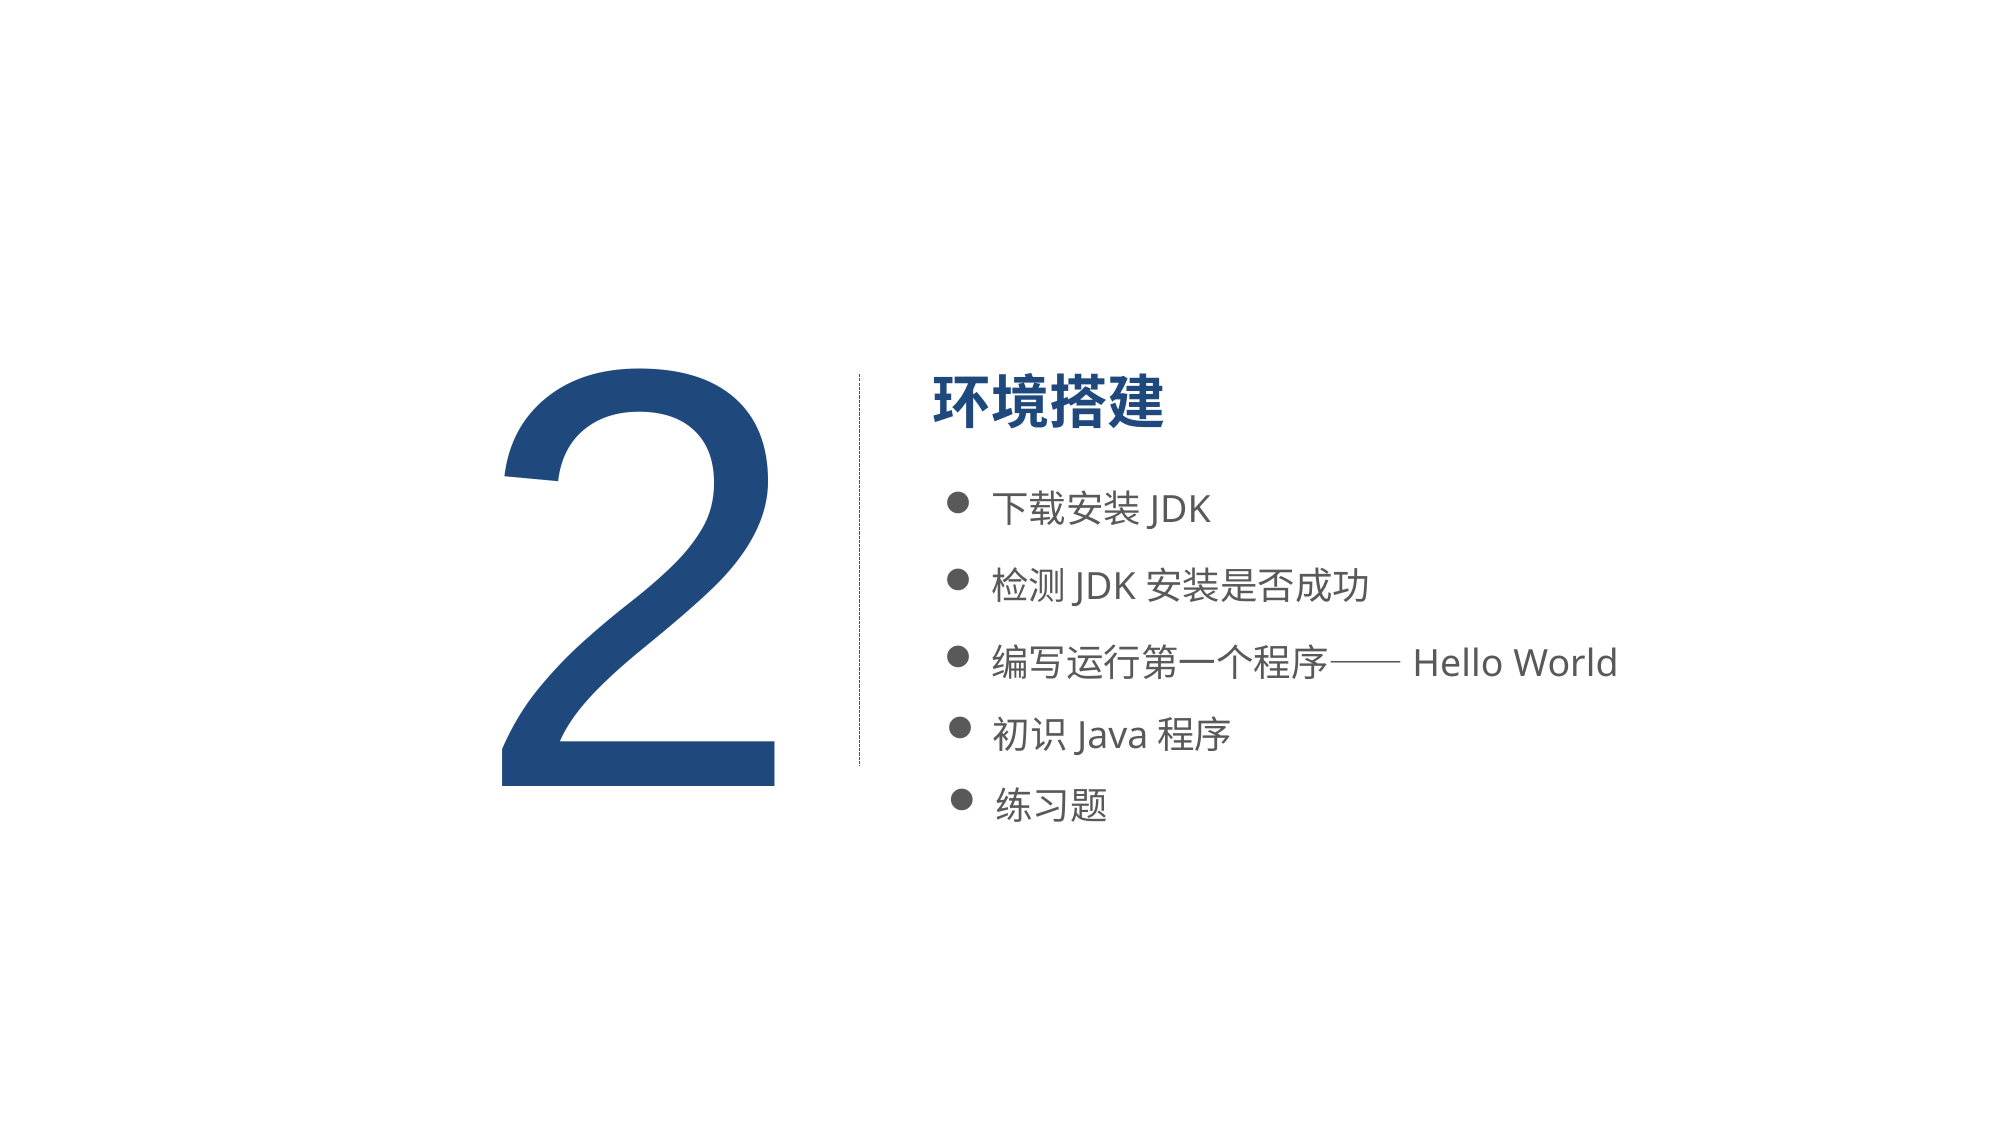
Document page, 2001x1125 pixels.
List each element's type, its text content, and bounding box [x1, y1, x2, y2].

text_box 下载安装JDK [929, 477, 1579, 537]
text_box 2 [400, 352, 790, 742]
text_box 检测JDK安装是否成功 [929, 554, 1579, 615]
text_box 环境搭建 [898, 348, 1629, 452]
text_box 编写运行第一个程序——Hello World [929, 632, 1798, 692]
text_box 练习题 [933, 774, 1583, 835]
text_box 初识Java程序 [931, 703, 1581, 763]
